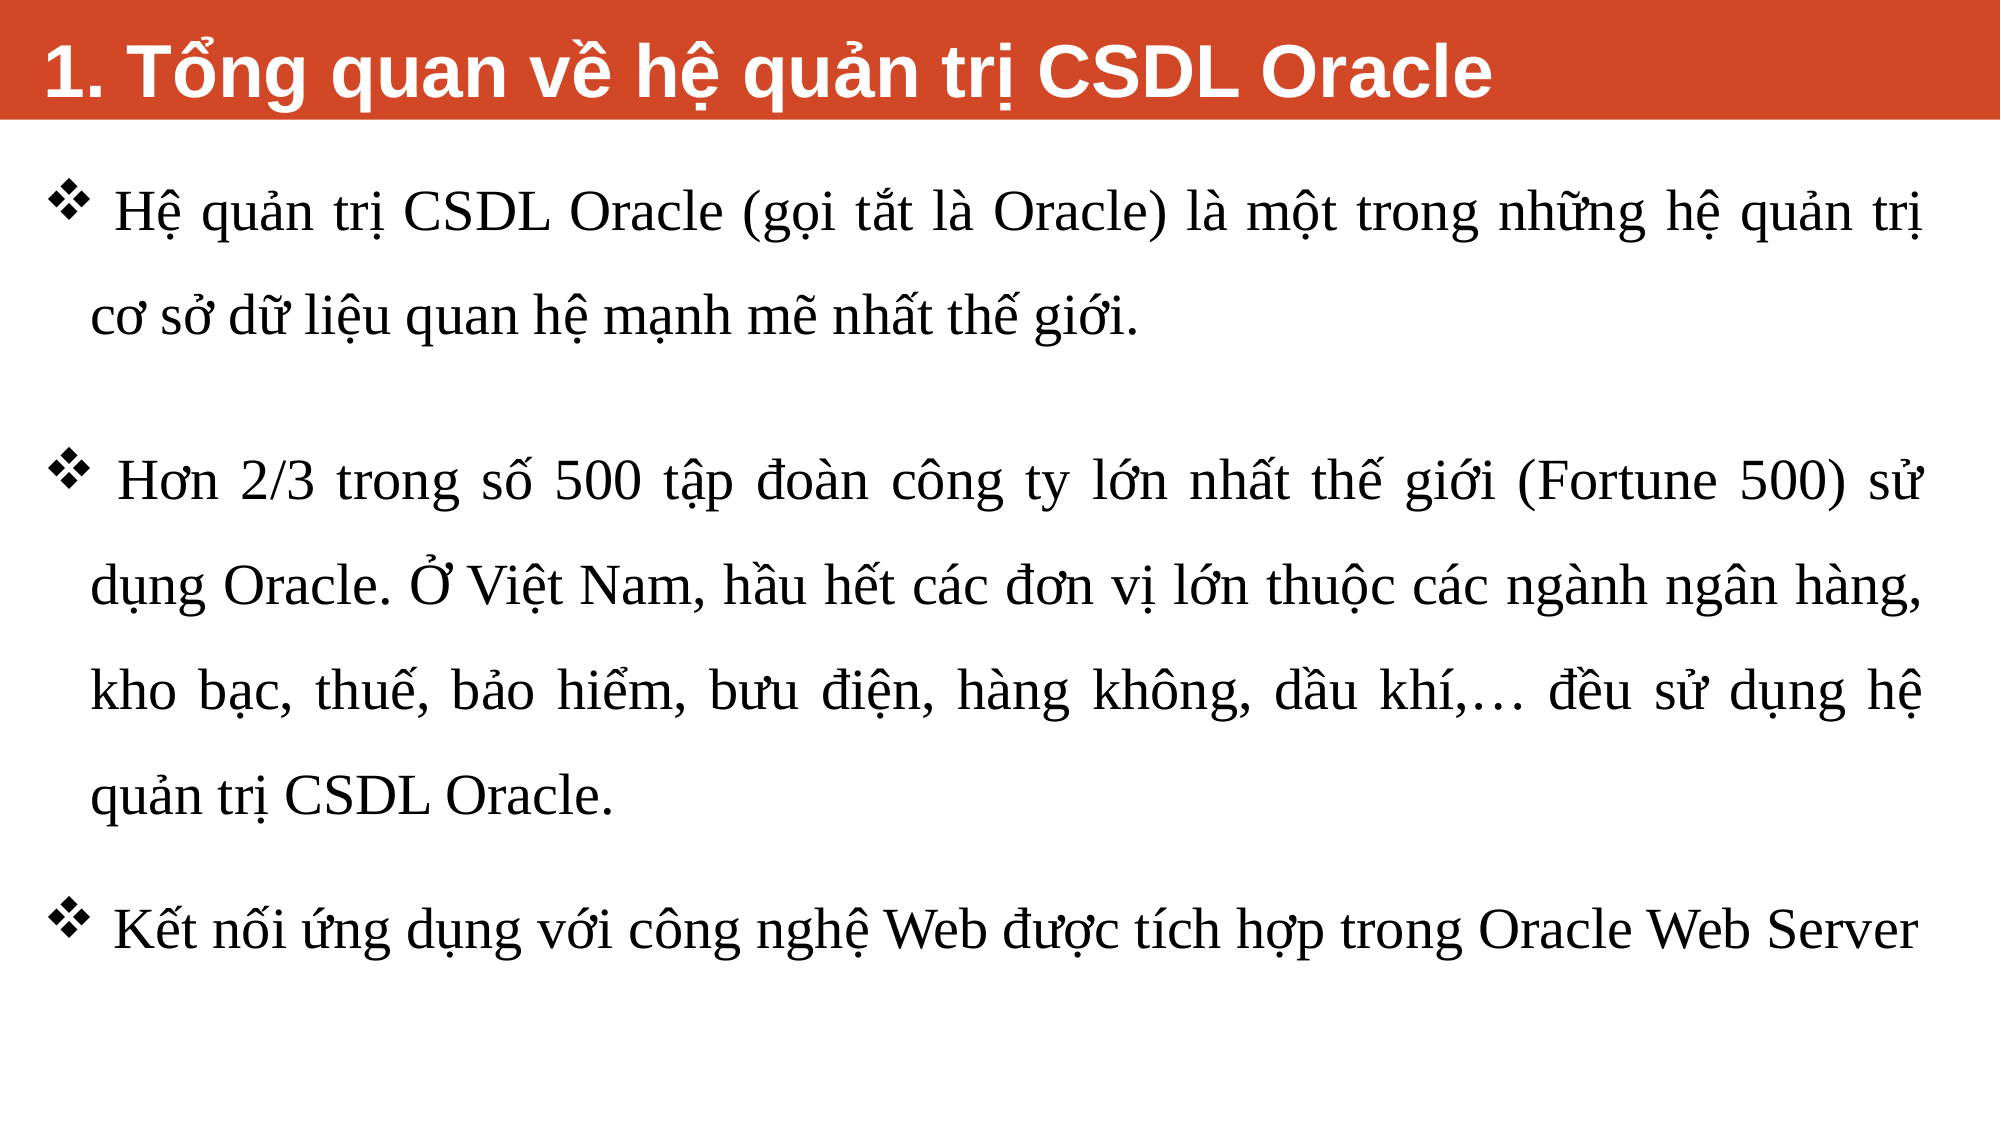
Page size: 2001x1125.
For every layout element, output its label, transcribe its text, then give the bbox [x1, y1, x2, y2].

text_box Hệ quản trị CSDL Oracle (gọi tắt là Oracle) là một trong những hệ quản trị cơ sở dữ liệu quan hệ mạnh mẽ nhất thế giới. [28, 129, 1940, 354]
text_box Kết nối ứng dụng với công nghệ Web được tích hợp trong Oracle Web Server [28, 847, 1940, 968]
text_box Hơn 2/3 trong số 500 tập đoàn công ty lớn nhất thế giới (Fortune 500) sử dụng Oracle. Ở Việt Nam, hầu hết các đơn vị lớn thuộc các ngành ngân hàng, kho bạc, thuế, bảo hiểm, bưu điện, hàng không, dầu khí,… đều sử dụng hệ quản trị CSDL Oracle. [28, 398, 1940, 834]
title 1. Tổng quan về hệ quản trị CSDL Oracle [28, 0, 1970, 120]
